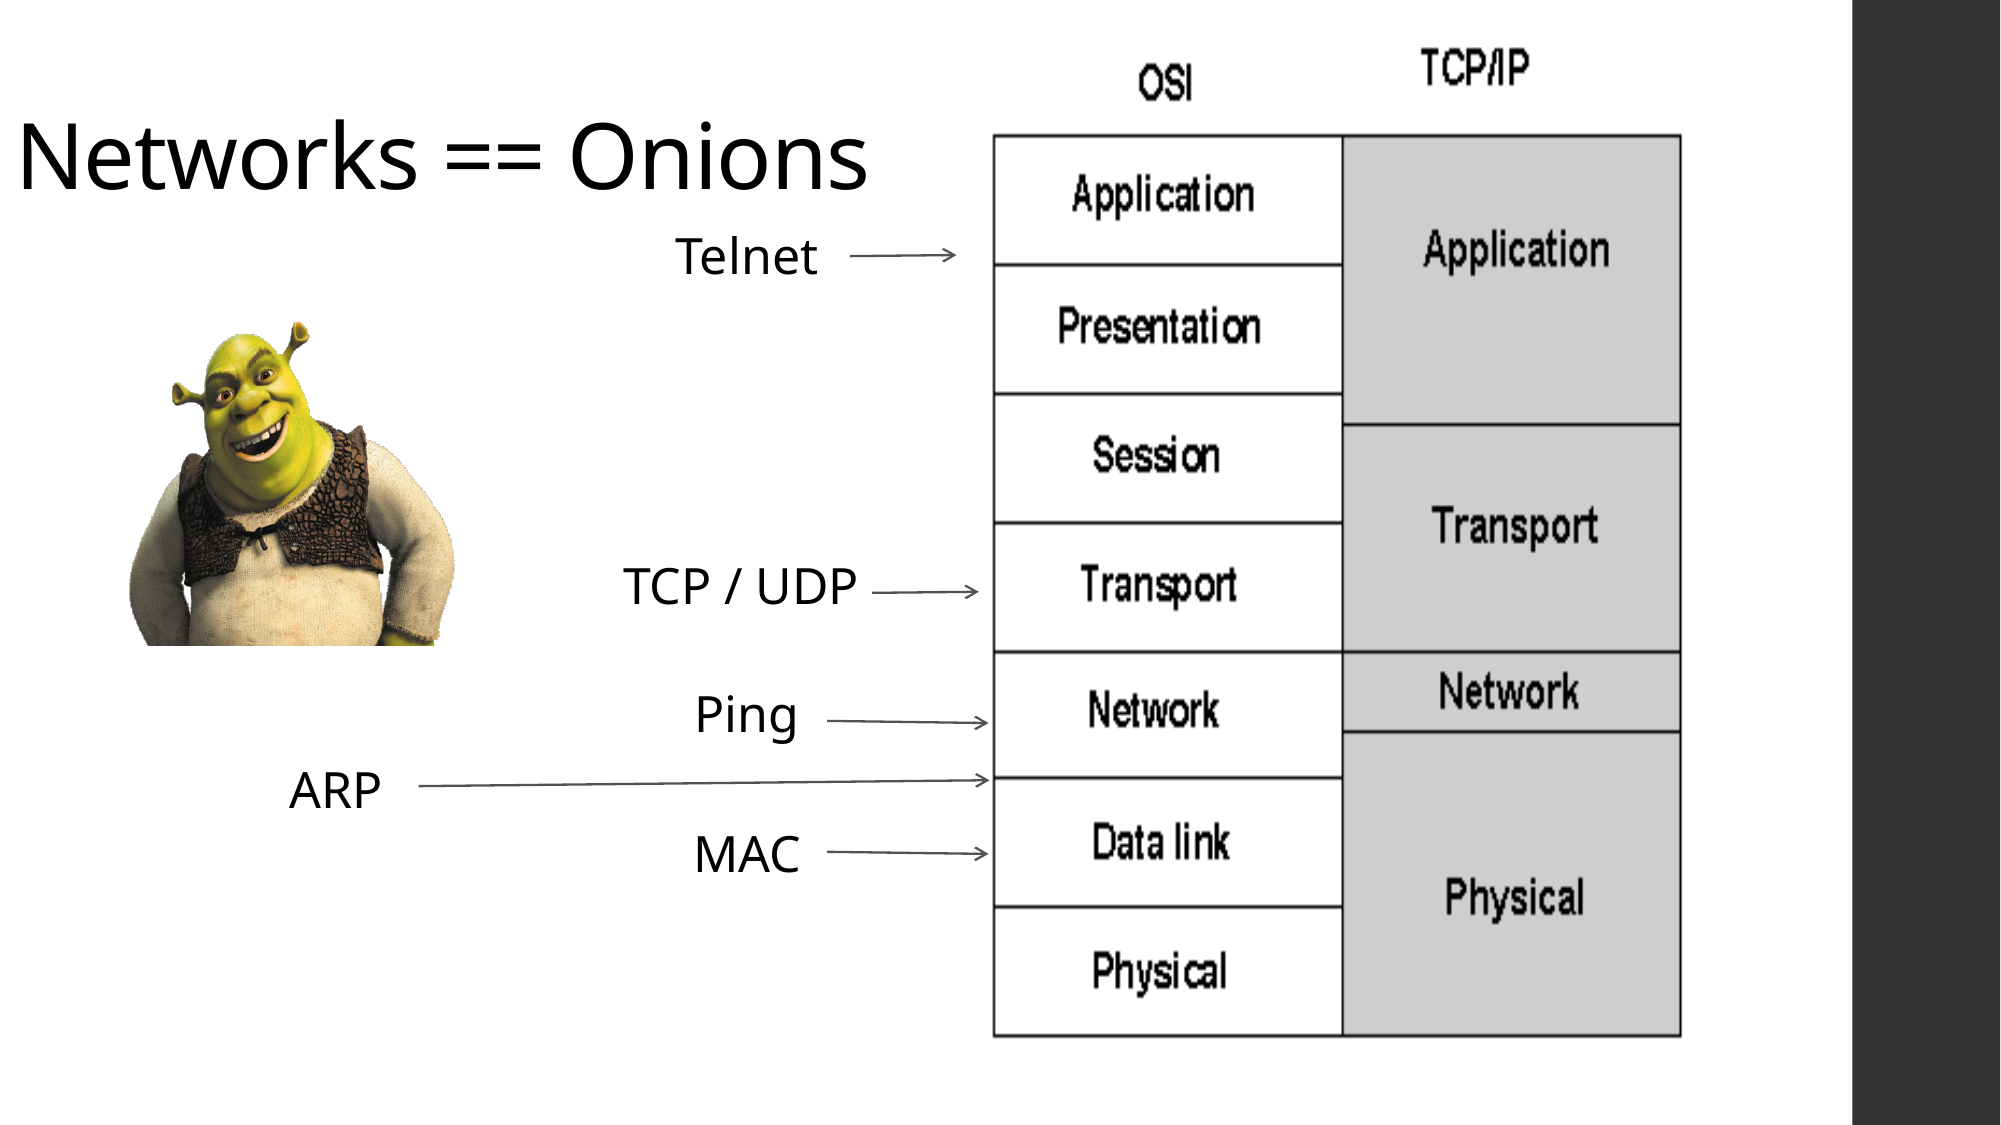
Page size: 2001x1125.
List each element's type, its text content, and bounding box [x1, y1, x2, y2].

text_box Telnet [522, 217, 965, 292]
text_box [826, 720, 989, 724]
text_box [826, 851, 989, 855]
text_box TCP / UDP [516, 546, 965, 622]
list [972, 34, 1709, 1060]
title Networks == Onions [0, 0, 1590, 218]
text_box Ping [522, 675, 965, 750]
text_box ARP [110, 750, 561, 826]
text_box MAC [522, 814, 965, 890]
picture [128, 320, 455, 646]
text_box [418, 779, 990, 787]
